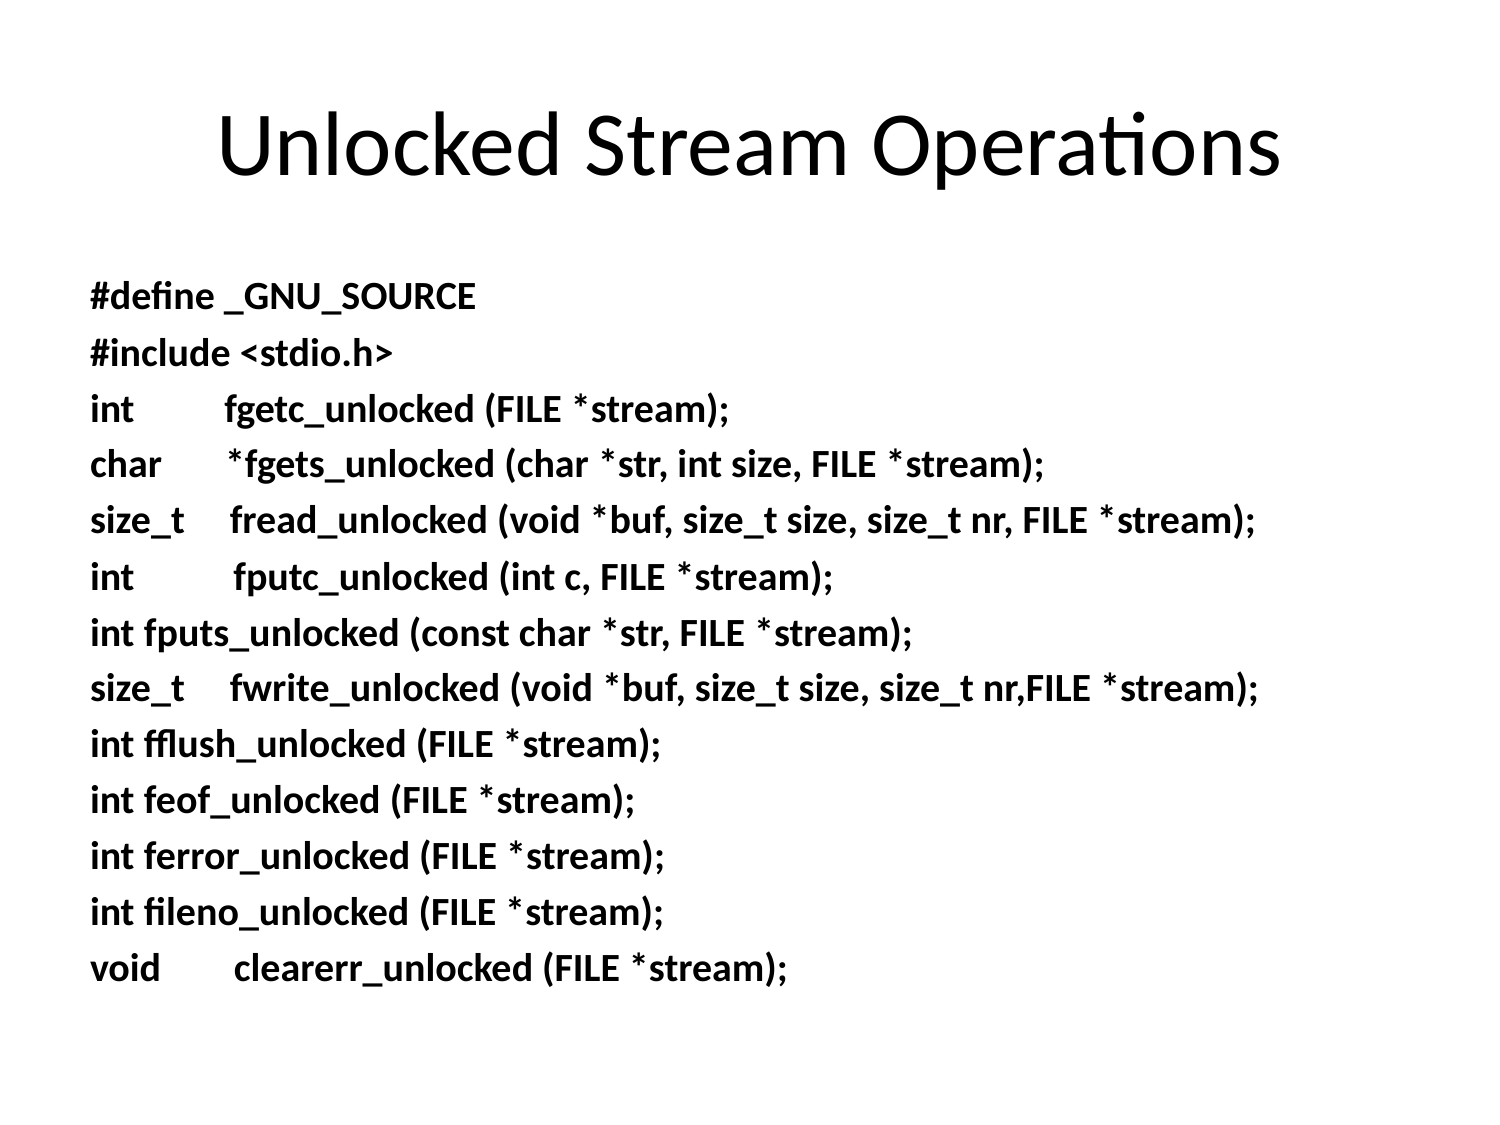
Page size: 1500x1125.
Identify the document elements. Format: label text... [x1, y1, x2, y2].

list #define _GNU_SOURCE #include <stdio.h> int fgetc_unlocked (FILE *stream); char *fgets_unlocked (char *str, int size, FILE *stream); size_t fread_unlocked (void *buf, size_t size, size_t nr, FILE *stream); int fputc_unlocked (int c, FILE *stream); int fputs_unlocked (const char *str, FILE *stream); size_t fwrite_unlocked (void *buf, size_t size, size_t nr,FILE *stream); int fflush_unlocked (FILE *stream); int feof_unlocked (FILE *stream); int ferror_unlocked (FILE *stream); int fileno_unlocked (FILE *stream); void clearerr_unlocked (FILE *stream); [75, 262, 1425, 1005]
title Unlocked Stream Operations [75, 45, 1425, 233]
